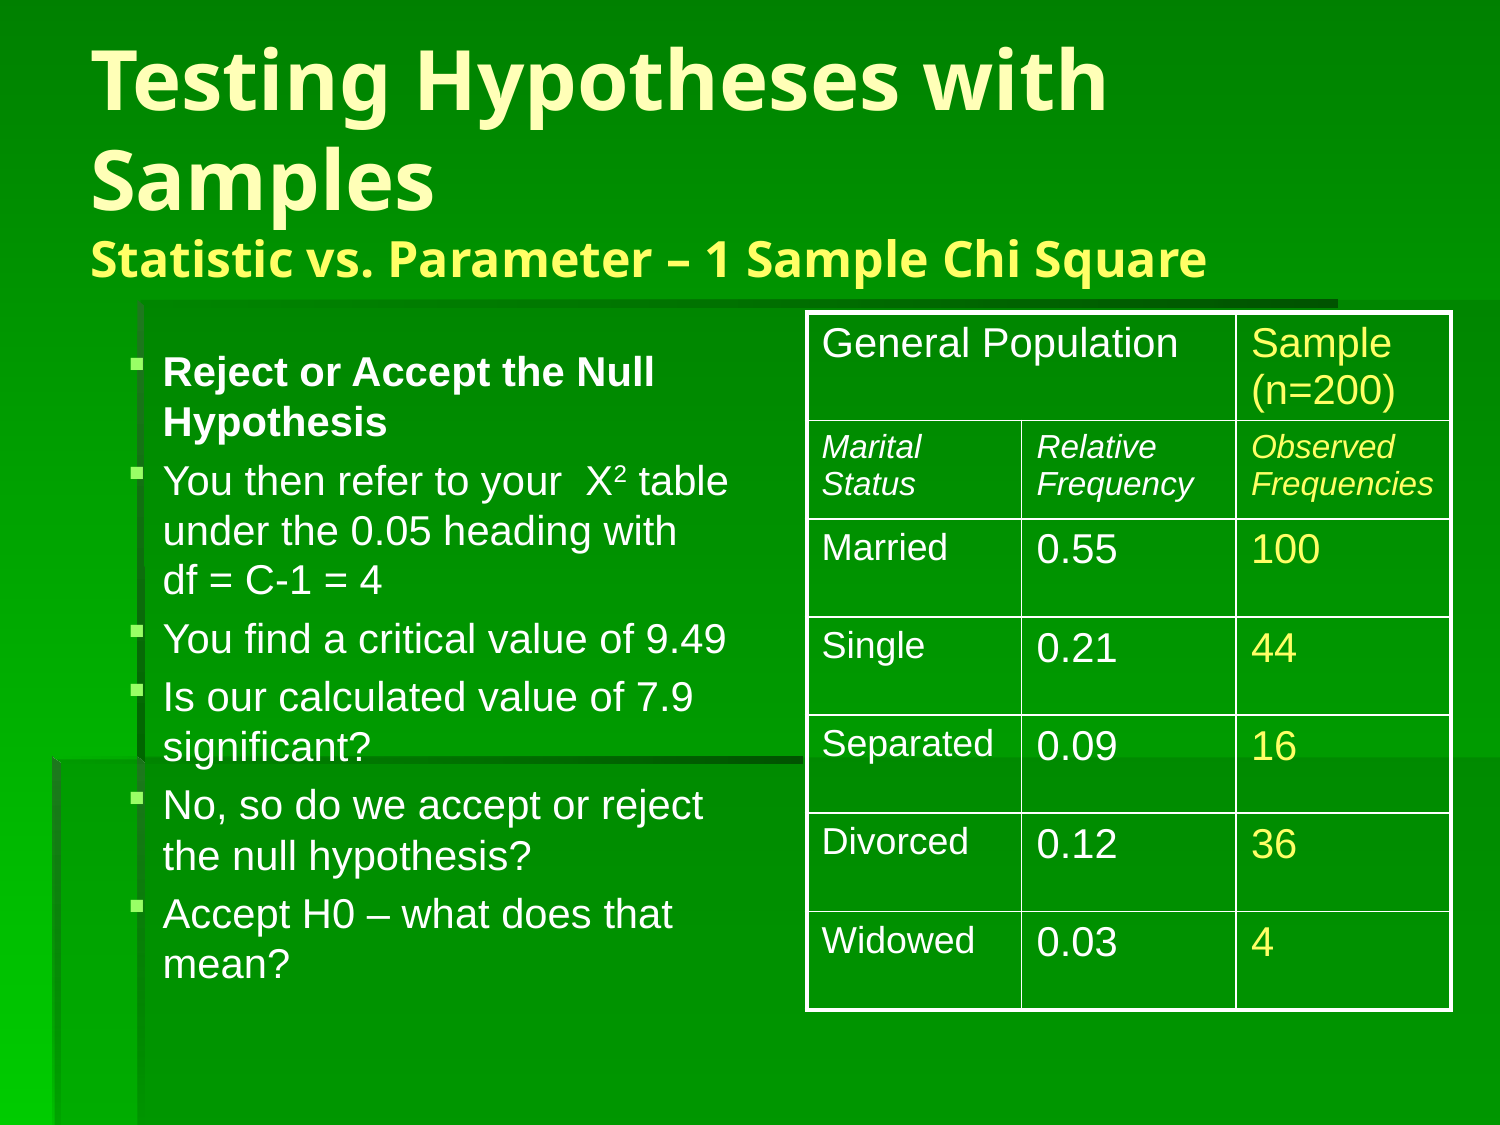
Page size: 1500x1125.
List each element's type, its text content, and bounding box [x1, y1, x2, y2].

table_cell 16 [1237, 716, 1449, 812]
table_cell 100 [1237, 520, 1449, 616]
table_cell 0.21 [1022, 618, 1235, 714]
table_cell Relative Frequency [1022, 421, 1235, 518]
table_cell Divorced [809, 814, 1021, 911]
table_cell Married [809, 520, 1021, 616]
table_cell 36 [1237, 814, 1449, 911]
table_cell Single [809, 618, 1021, 714]
table_cell 44 [1237, 618, 1449, 714]
table_cell 0.03 [1022, 912, 1235, 1008]
table_cell Marital Status [809, 421, 1021, 518]
table_cell 0.55 [1022, 520, 1235, 616]
table_cell Separated [809, 716, 1021, 812]
table_header General Population [809, 315, 1235, 420]
table_cell Widowed [809, 912, 1021, 1008]
list [137, 312, 782, 1001]
title Testing Hypotheses with Samples Statistic vs. Parameter – 1 Sample Chi Square [74, 39, 1451, 276]
table_cell Observed Frequencies [1237, 421, 1449, 518]
table_cell 4 [1237, 912, 1449, 1008]
text_box Reject or Accept the Null Hypothesis You then refer to your X2 table under the 0.05 heading with df = C-1 = 4 You find a critical value of 9.49 Is our calculated value of 7.9 significant? No, so do we accept or reject the null hypothesis? Accept H0 – what does that mean? [112, 337, 763, 995]
table_cell 0.12 [1022, 814, 1235, 911]
table_cell 0.09 [1022, 716, 1235, 812]
table_header Sample (n=200) [1237, 315, 1449, 420]
